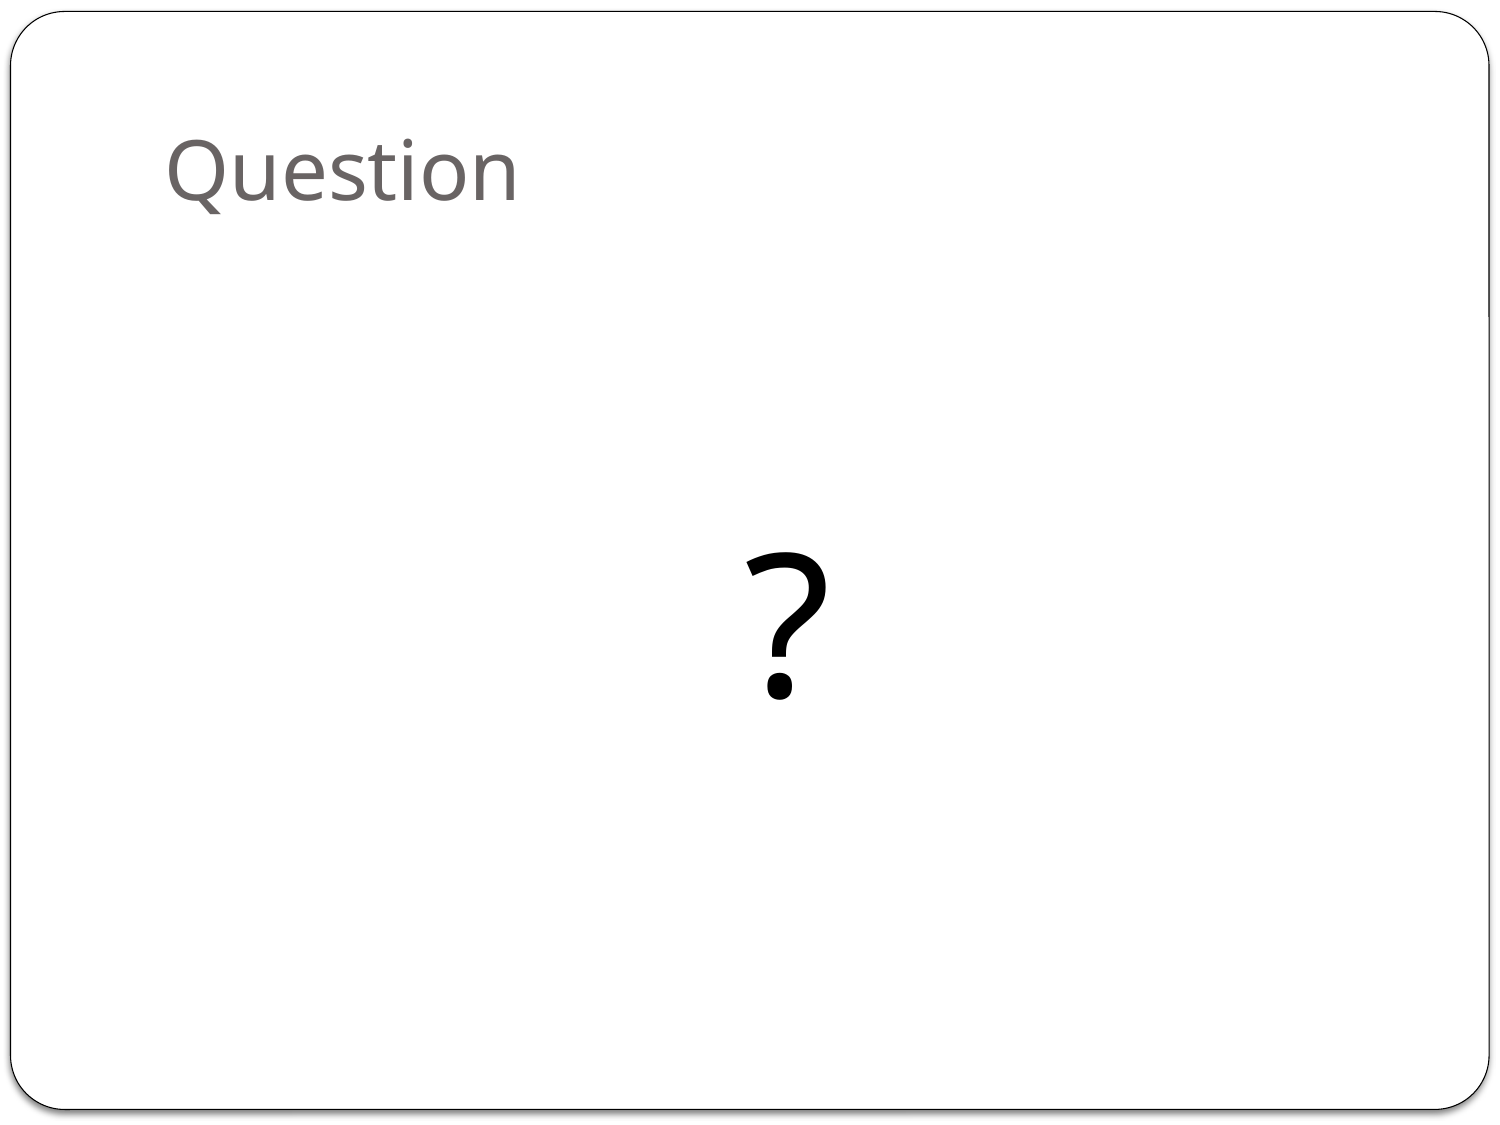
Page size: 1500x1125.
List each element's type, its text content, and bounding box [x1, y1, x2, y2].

title Question [150, 45, 1425, 233]
list ? [150, 237, 1425, 988]
